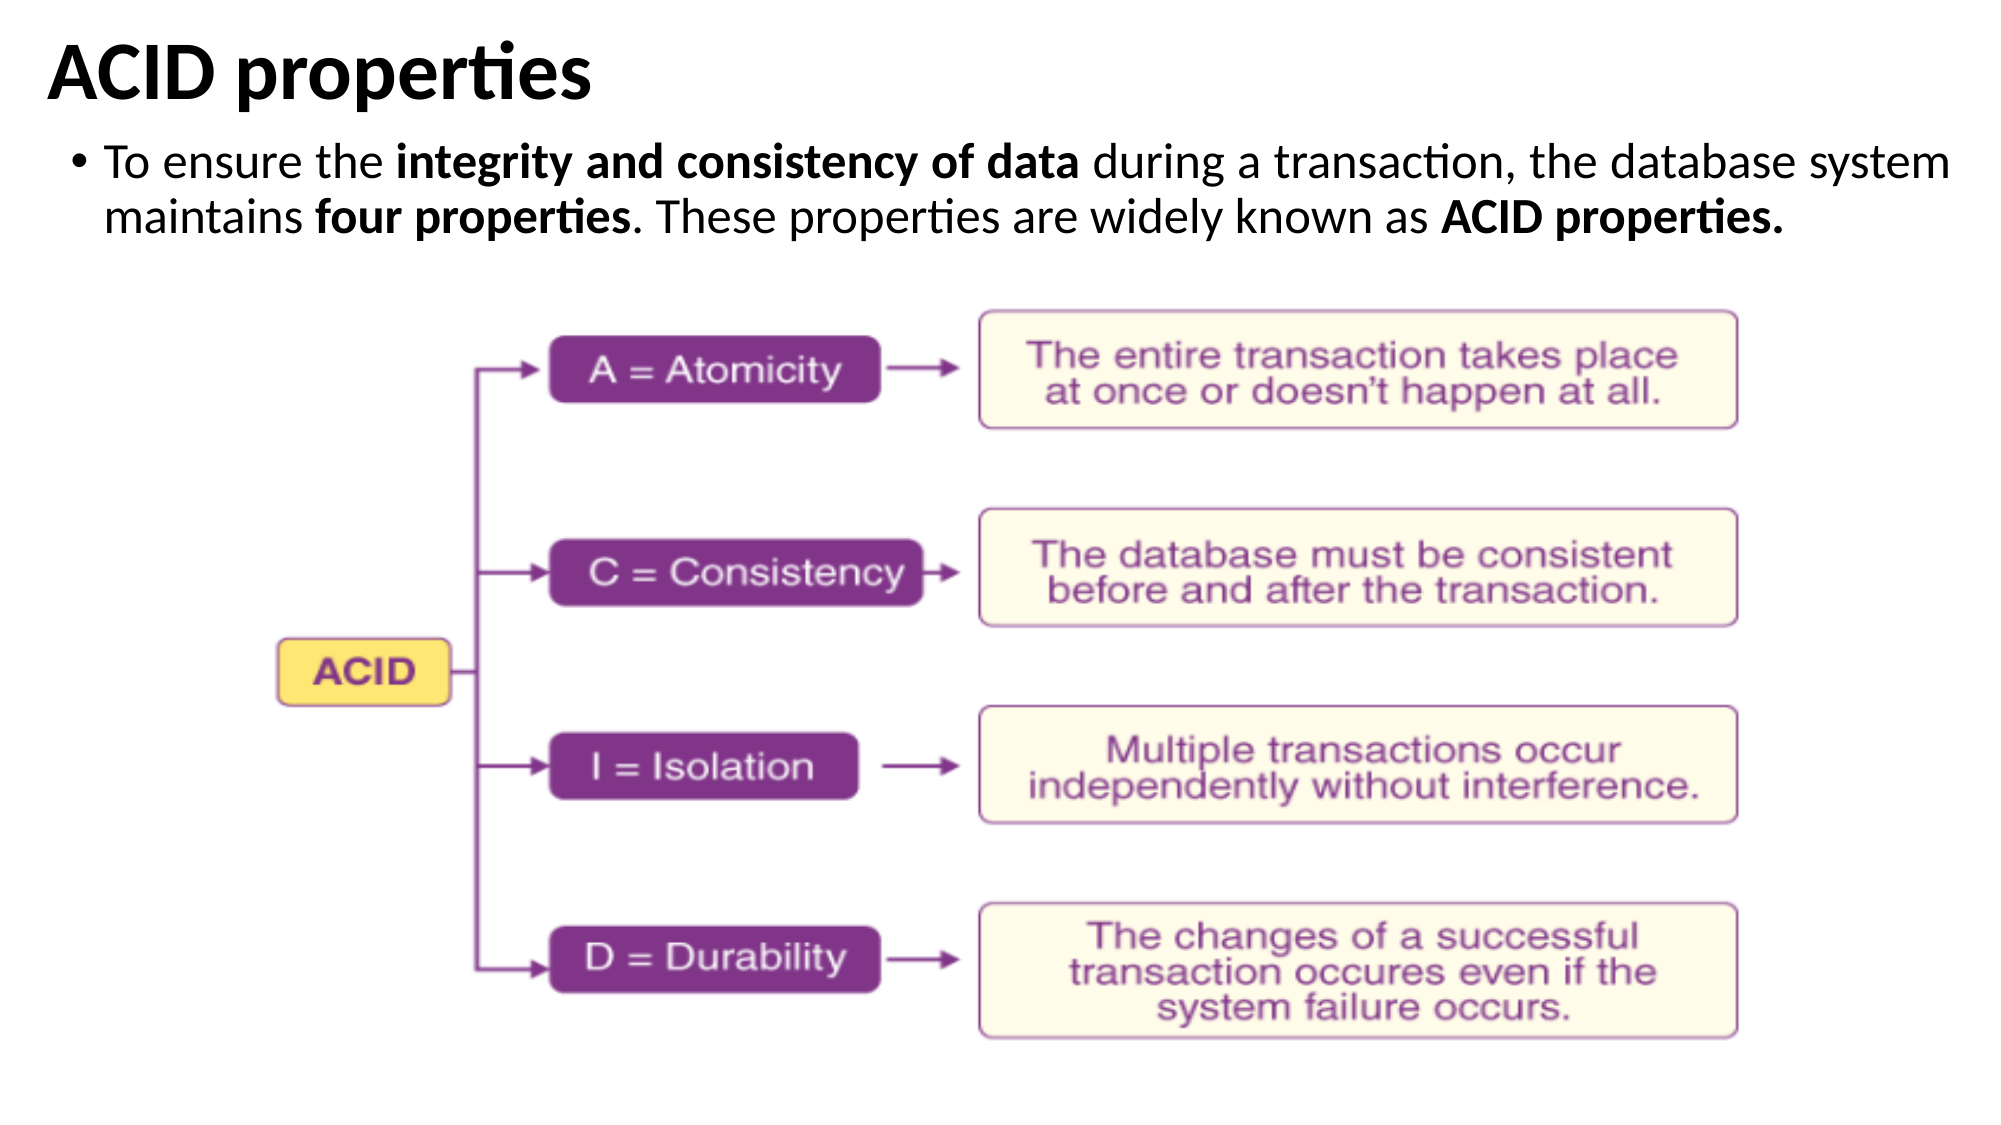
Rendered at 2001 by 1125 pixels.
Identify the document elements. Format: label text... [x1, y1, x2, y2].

picture [238, 275, 1758, 1069]
title ACID properties [32, 19, 1758, 237]
list To ensure the integrity and consistency of data during a transaction, the database system maintains four properties. These properties are widely known as ACID properties. [55, 127, 1968, 424]
